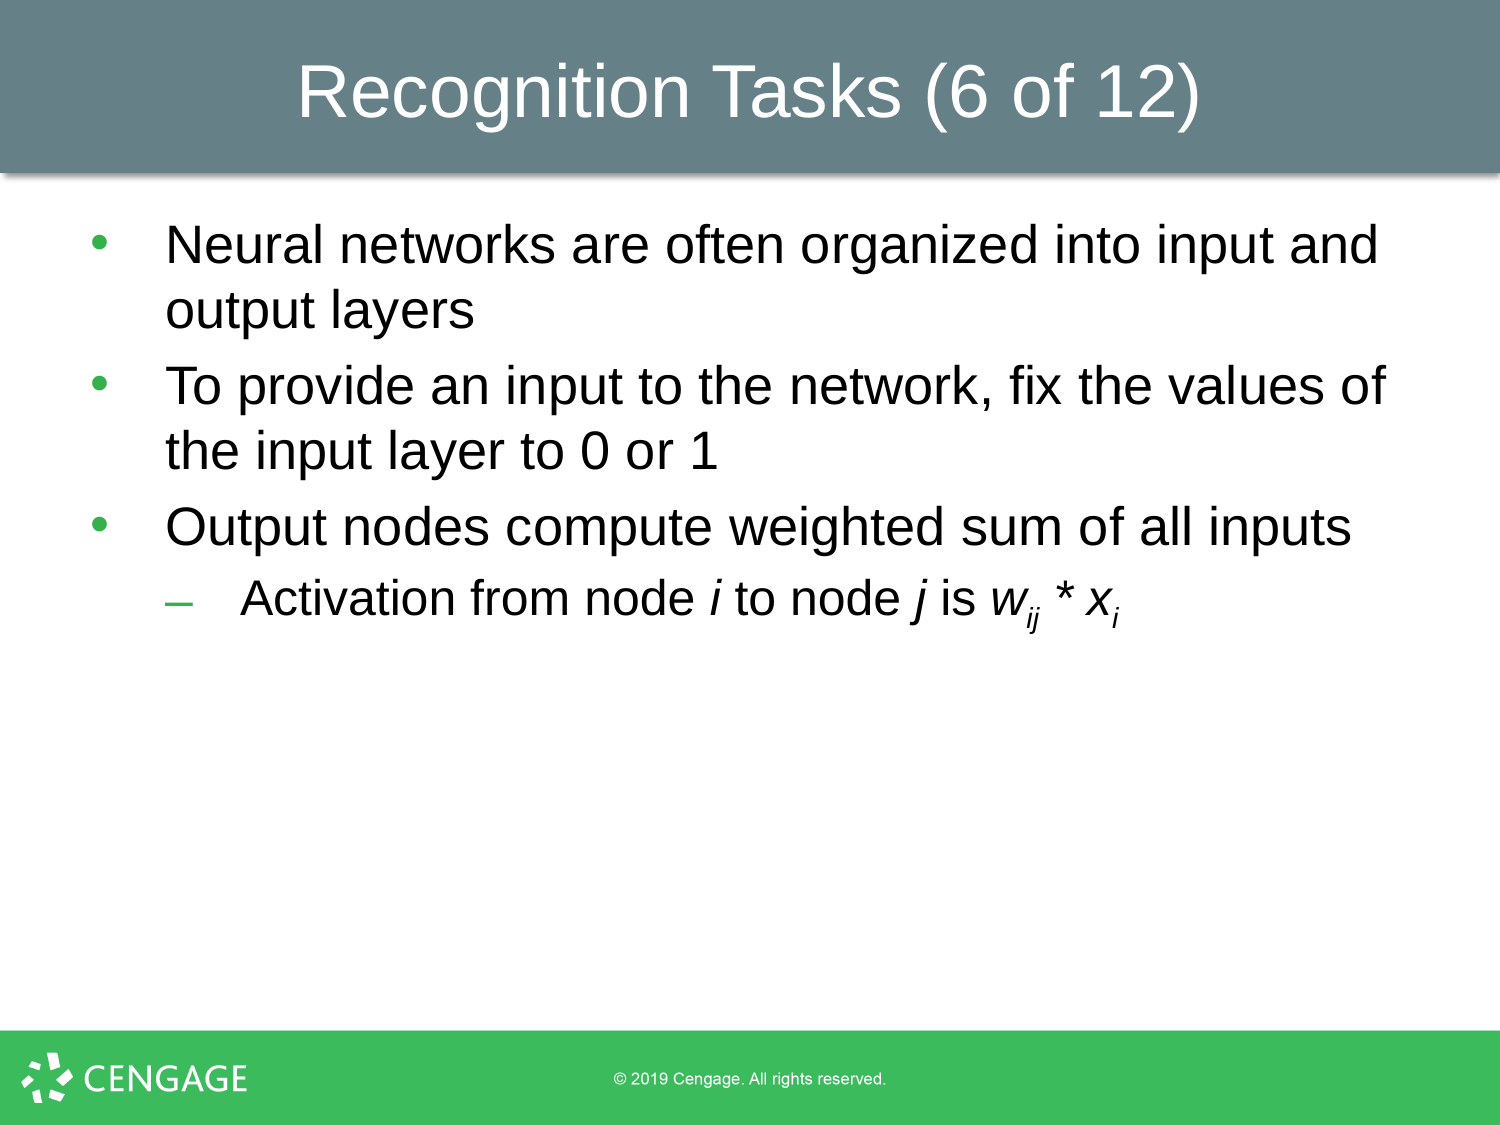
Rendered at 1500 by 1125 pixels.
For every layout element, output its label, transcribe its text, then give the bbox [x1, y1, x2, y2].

list Neural networks are often organized into input and output layers To provide an input to the network, fix the values of the input layer to 0 or 1 Output nodes compute weighted sum of all inputs Activation from node i to node j is wij * xi [75, 201, 1425, 1005]
title Recognition Tasks (6 of 12) [0, 0, 1500, 174]
picture [0, 174, 1500, 1125]
